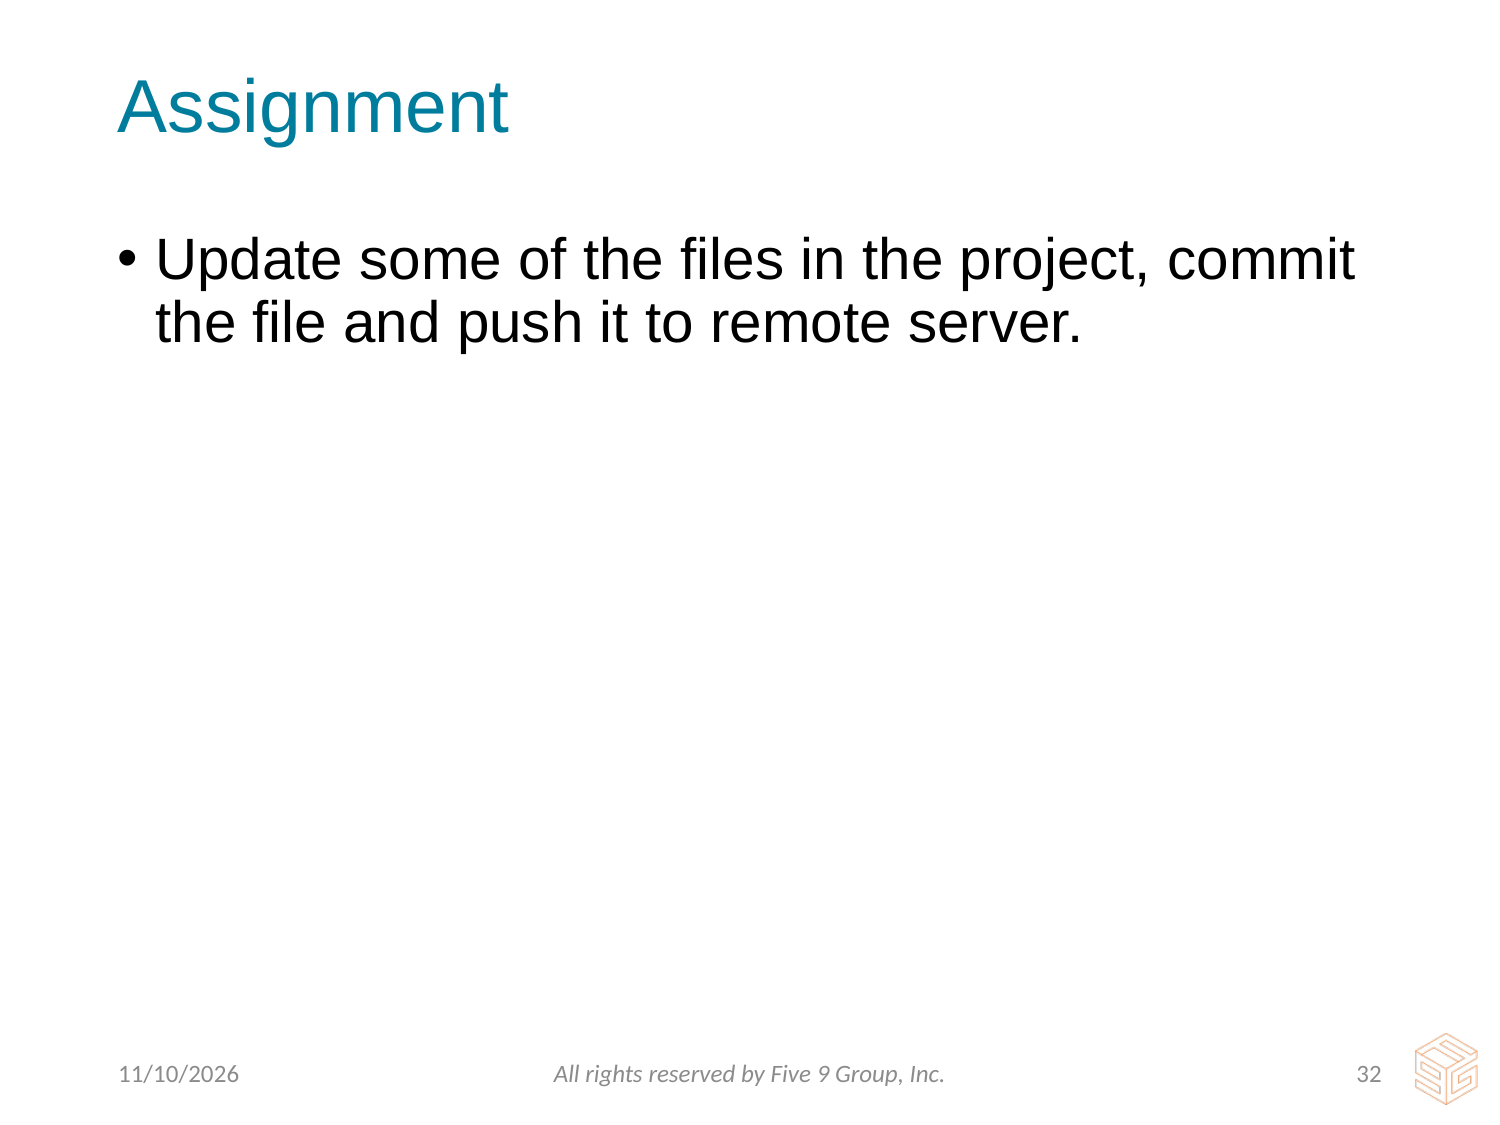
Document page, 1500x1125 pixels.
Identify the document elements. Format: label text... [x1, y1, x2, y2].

title Assignment [103, 59, 1419, 167]
footer All rights reserved by Five 9 Group, Inc. [496, 1042, 1004, 1103]
list Update some of the files in the project, commit the file and push it to remote server. [103, 221, 1419, 1011]
slide_number 31 [1059, 1042, 1397, 1103]
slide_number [103, 1042, 441, 1103]
